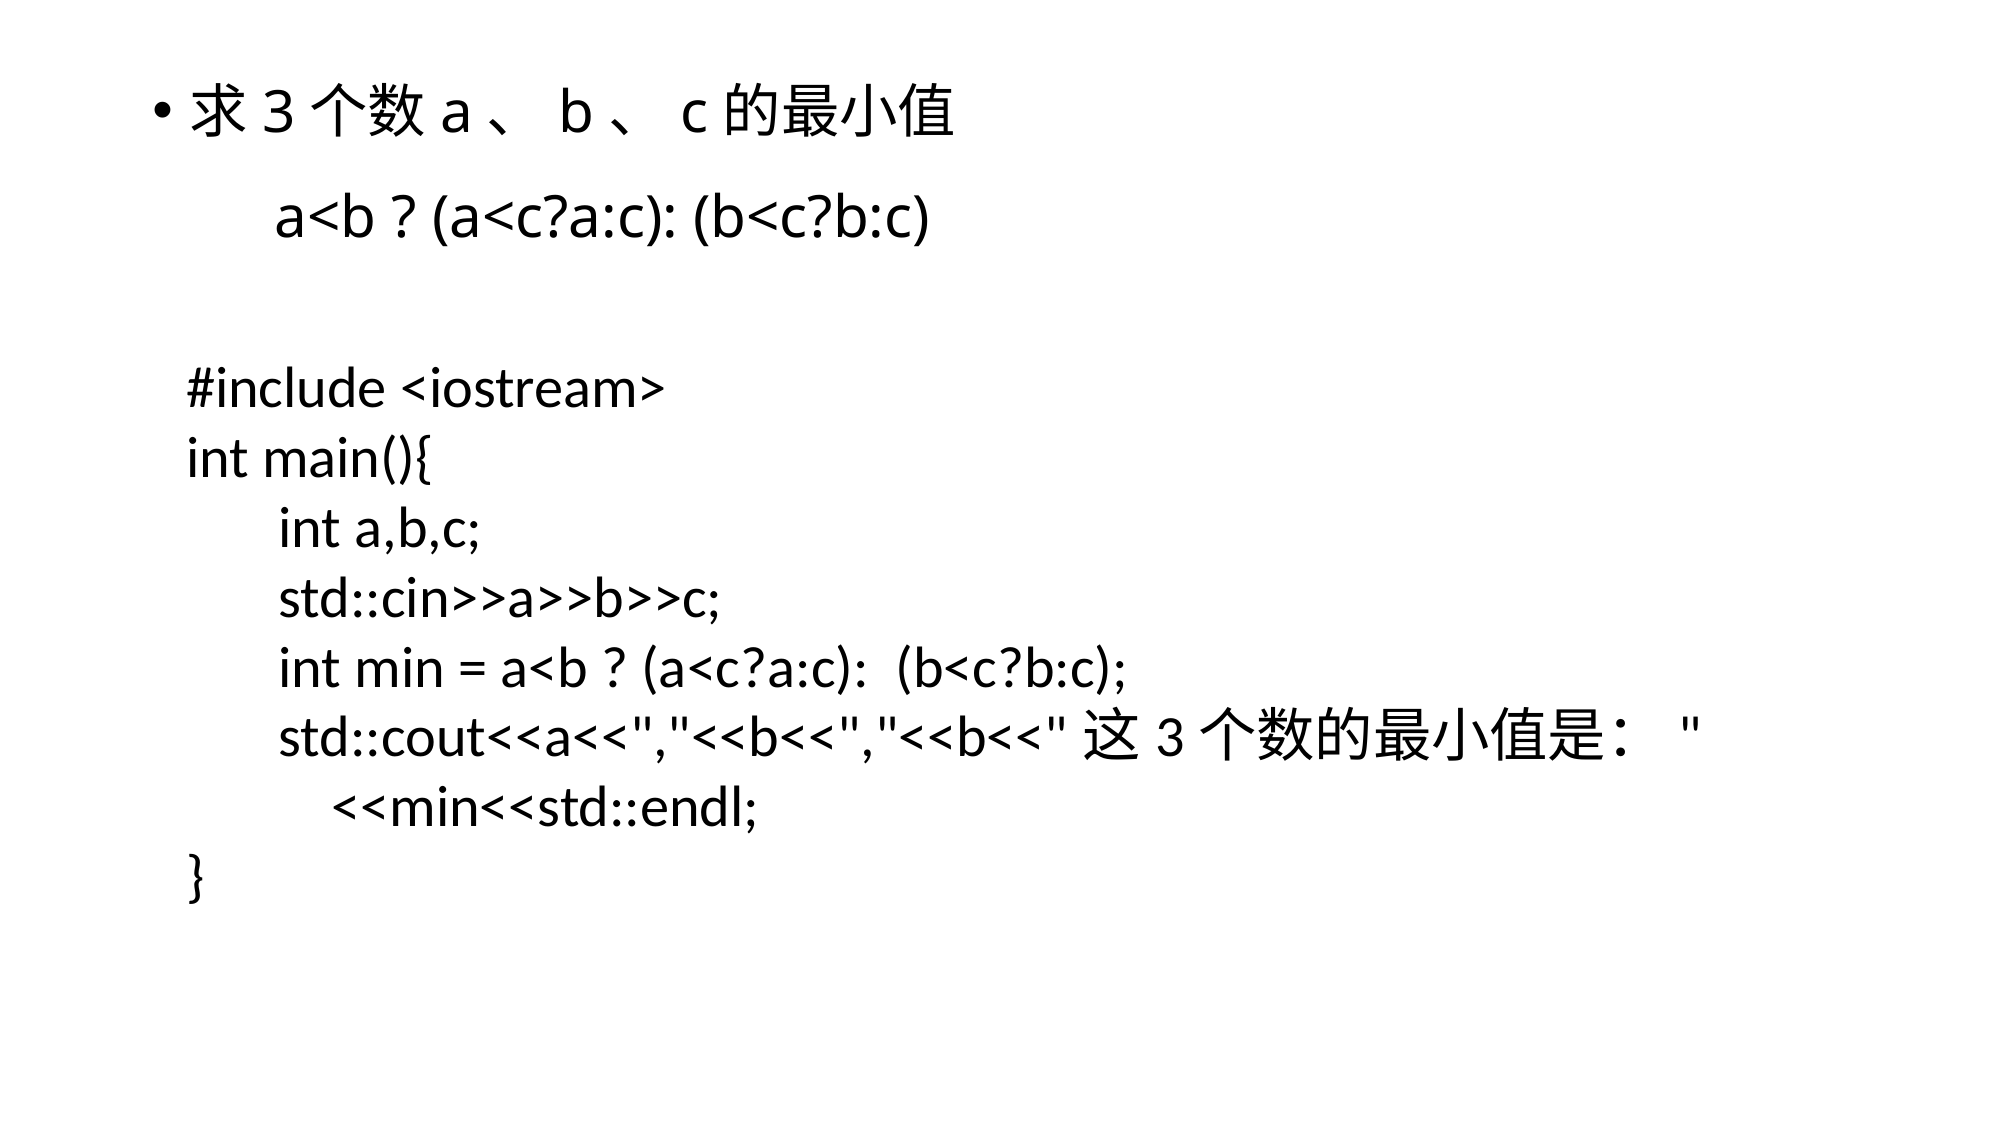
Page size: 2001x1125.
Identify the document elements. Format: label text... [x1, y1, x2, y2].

list 求3个数a、b、c的最小值 a<b ? (a<c?a:c): (b<c?b:c) [137, 53, 1863, 285]
text_box #include <iostream> int main(){ int a,b,c; std::cin>>a>>b>>c; int min = a<b ? (a<c?a:c): (b<c?b:c); std::cout<<a<<","<<b<<","<<b<<"这3个数的最小值是：" <<min<<std::endl; } [171, 341, 1829, 916]
